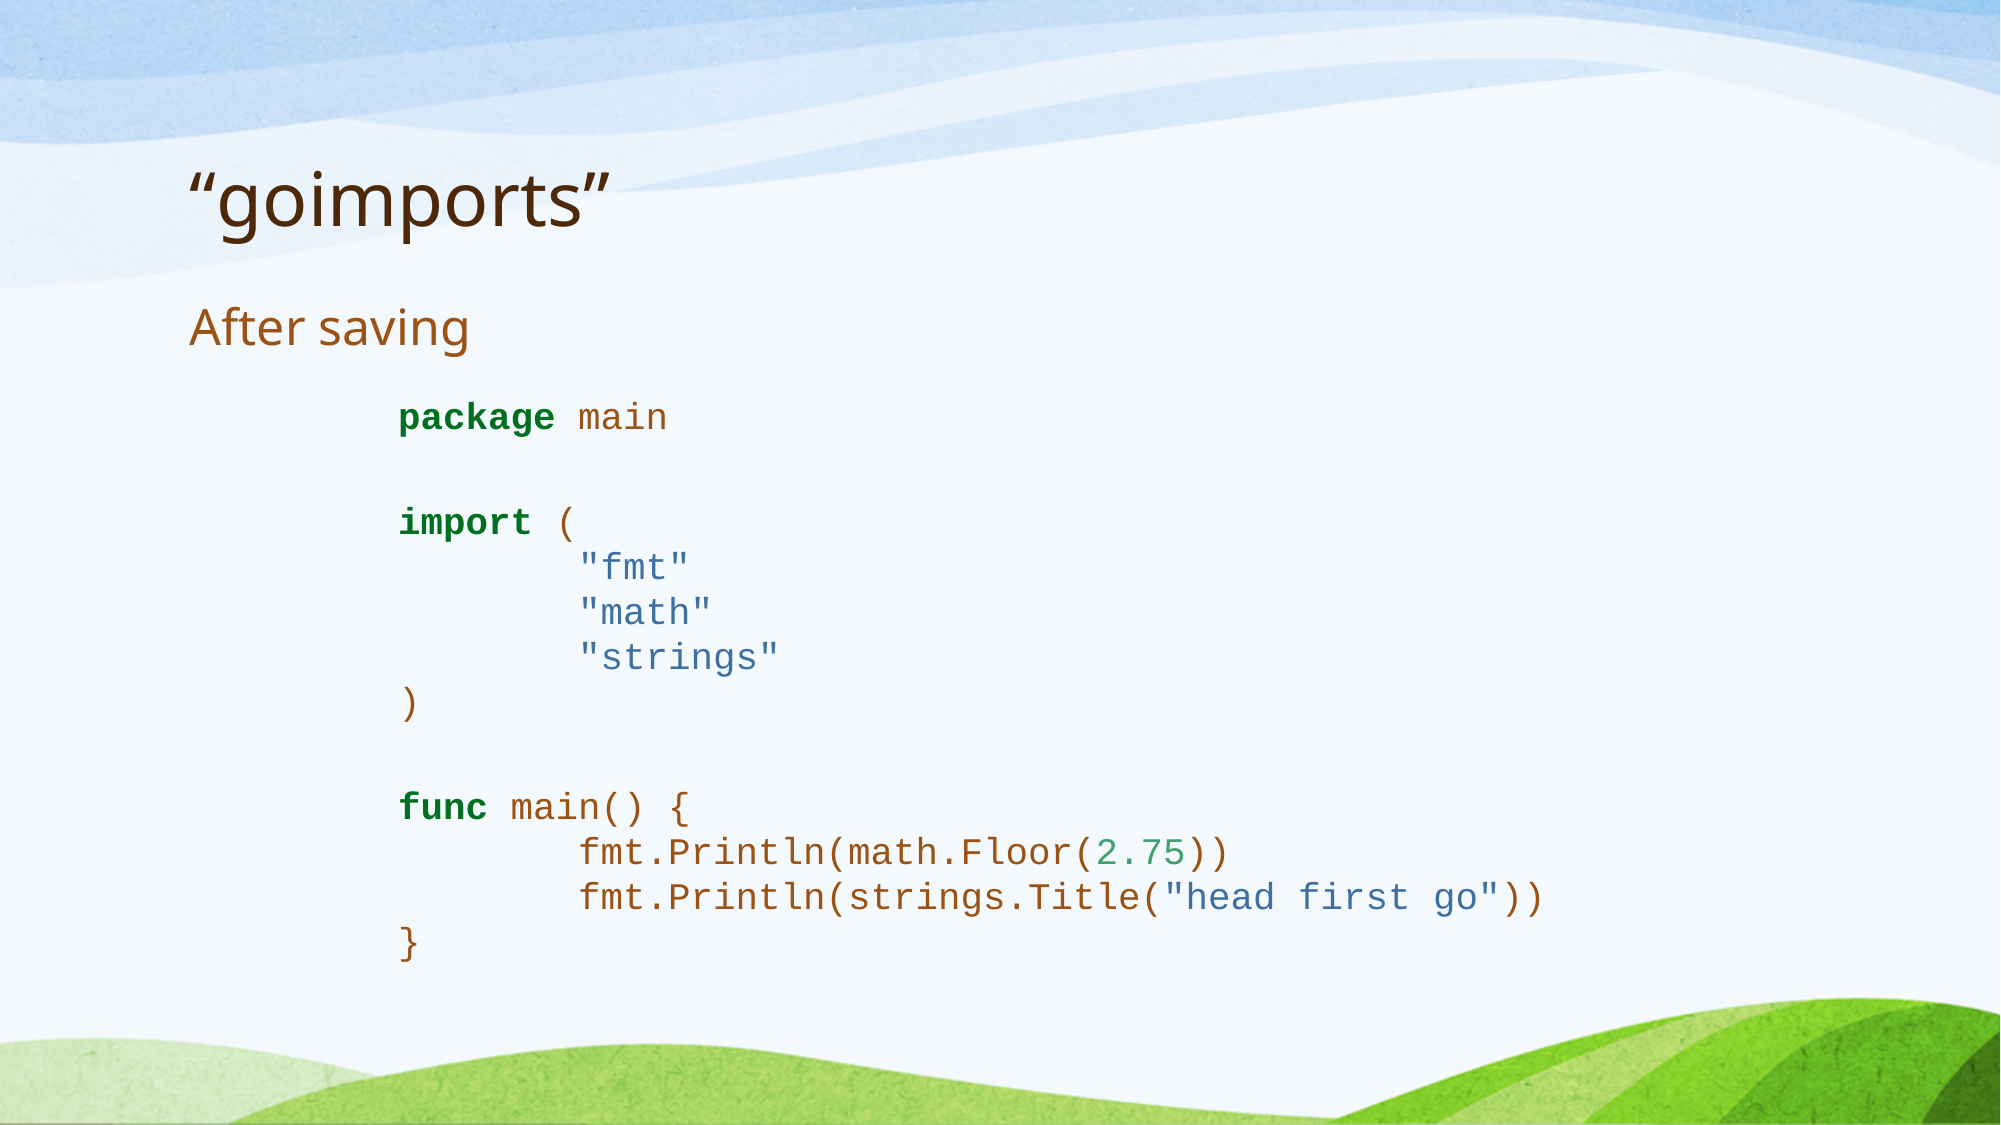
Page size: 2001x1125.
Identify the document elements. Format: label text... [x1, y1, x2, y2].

title “goimports” [174, 50, 1825, 250]
picture [0, 0, 2001, 1125]
list After saving package main import ( "fmt" "math" "strings" ) func main() { fmt.Println(math.Floor(2.75)) fmt.Println(strings.Title("head first go")) } [174, 287, 1825, 982]
